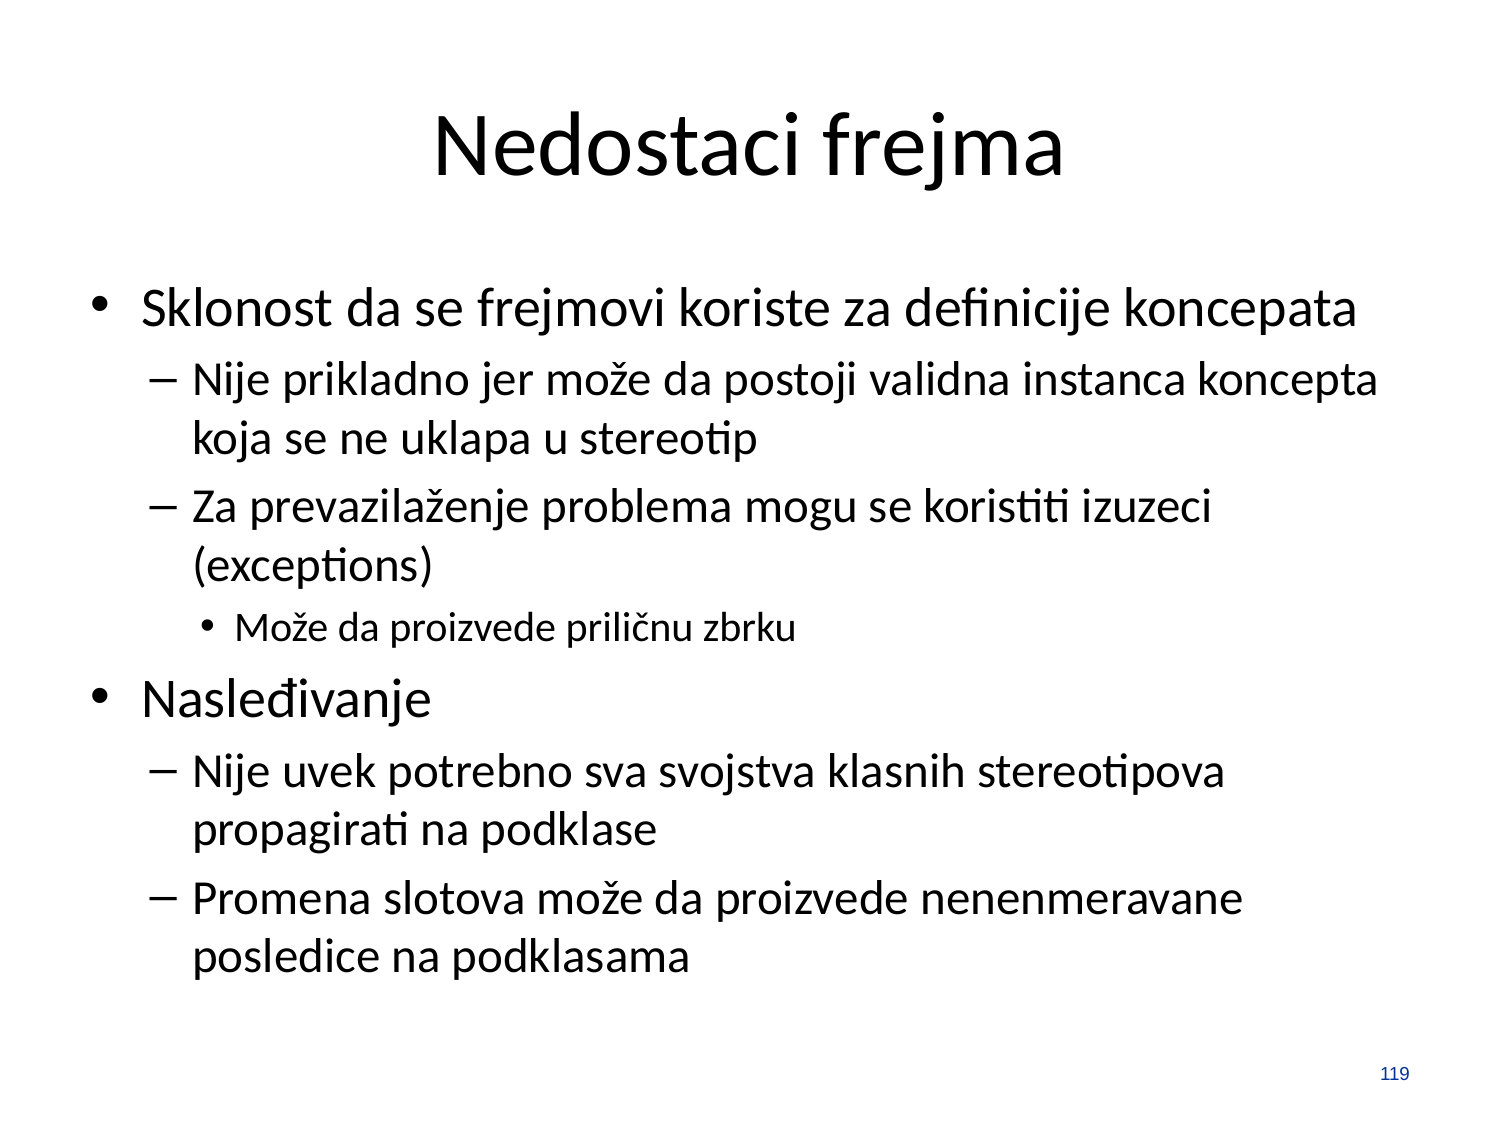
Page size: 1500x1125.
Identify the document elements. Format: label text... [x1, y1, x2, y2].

title Nedostaci frejma [75, 45, 1425, 233]
slide_number 119 [1074, 1042, 1425, 1103]
list Sklonost da se frejmovi koriste za definicije koncepata Nije prikladno jer može da postoji validna instanca koncepta koja se ne uklapa u stereotip Za prevazilaženje problema mogu se koristiti izuzeci (exceptions) Može da proizvede priličnu zbrku Nasleđivanje Nije uvek potrebno sva svojstva klasnih stereotipova propagirati na podklase Promena slotova može da proizvede nenenmeravane posledice na podklasama [75, 262, 1425, 1005]
